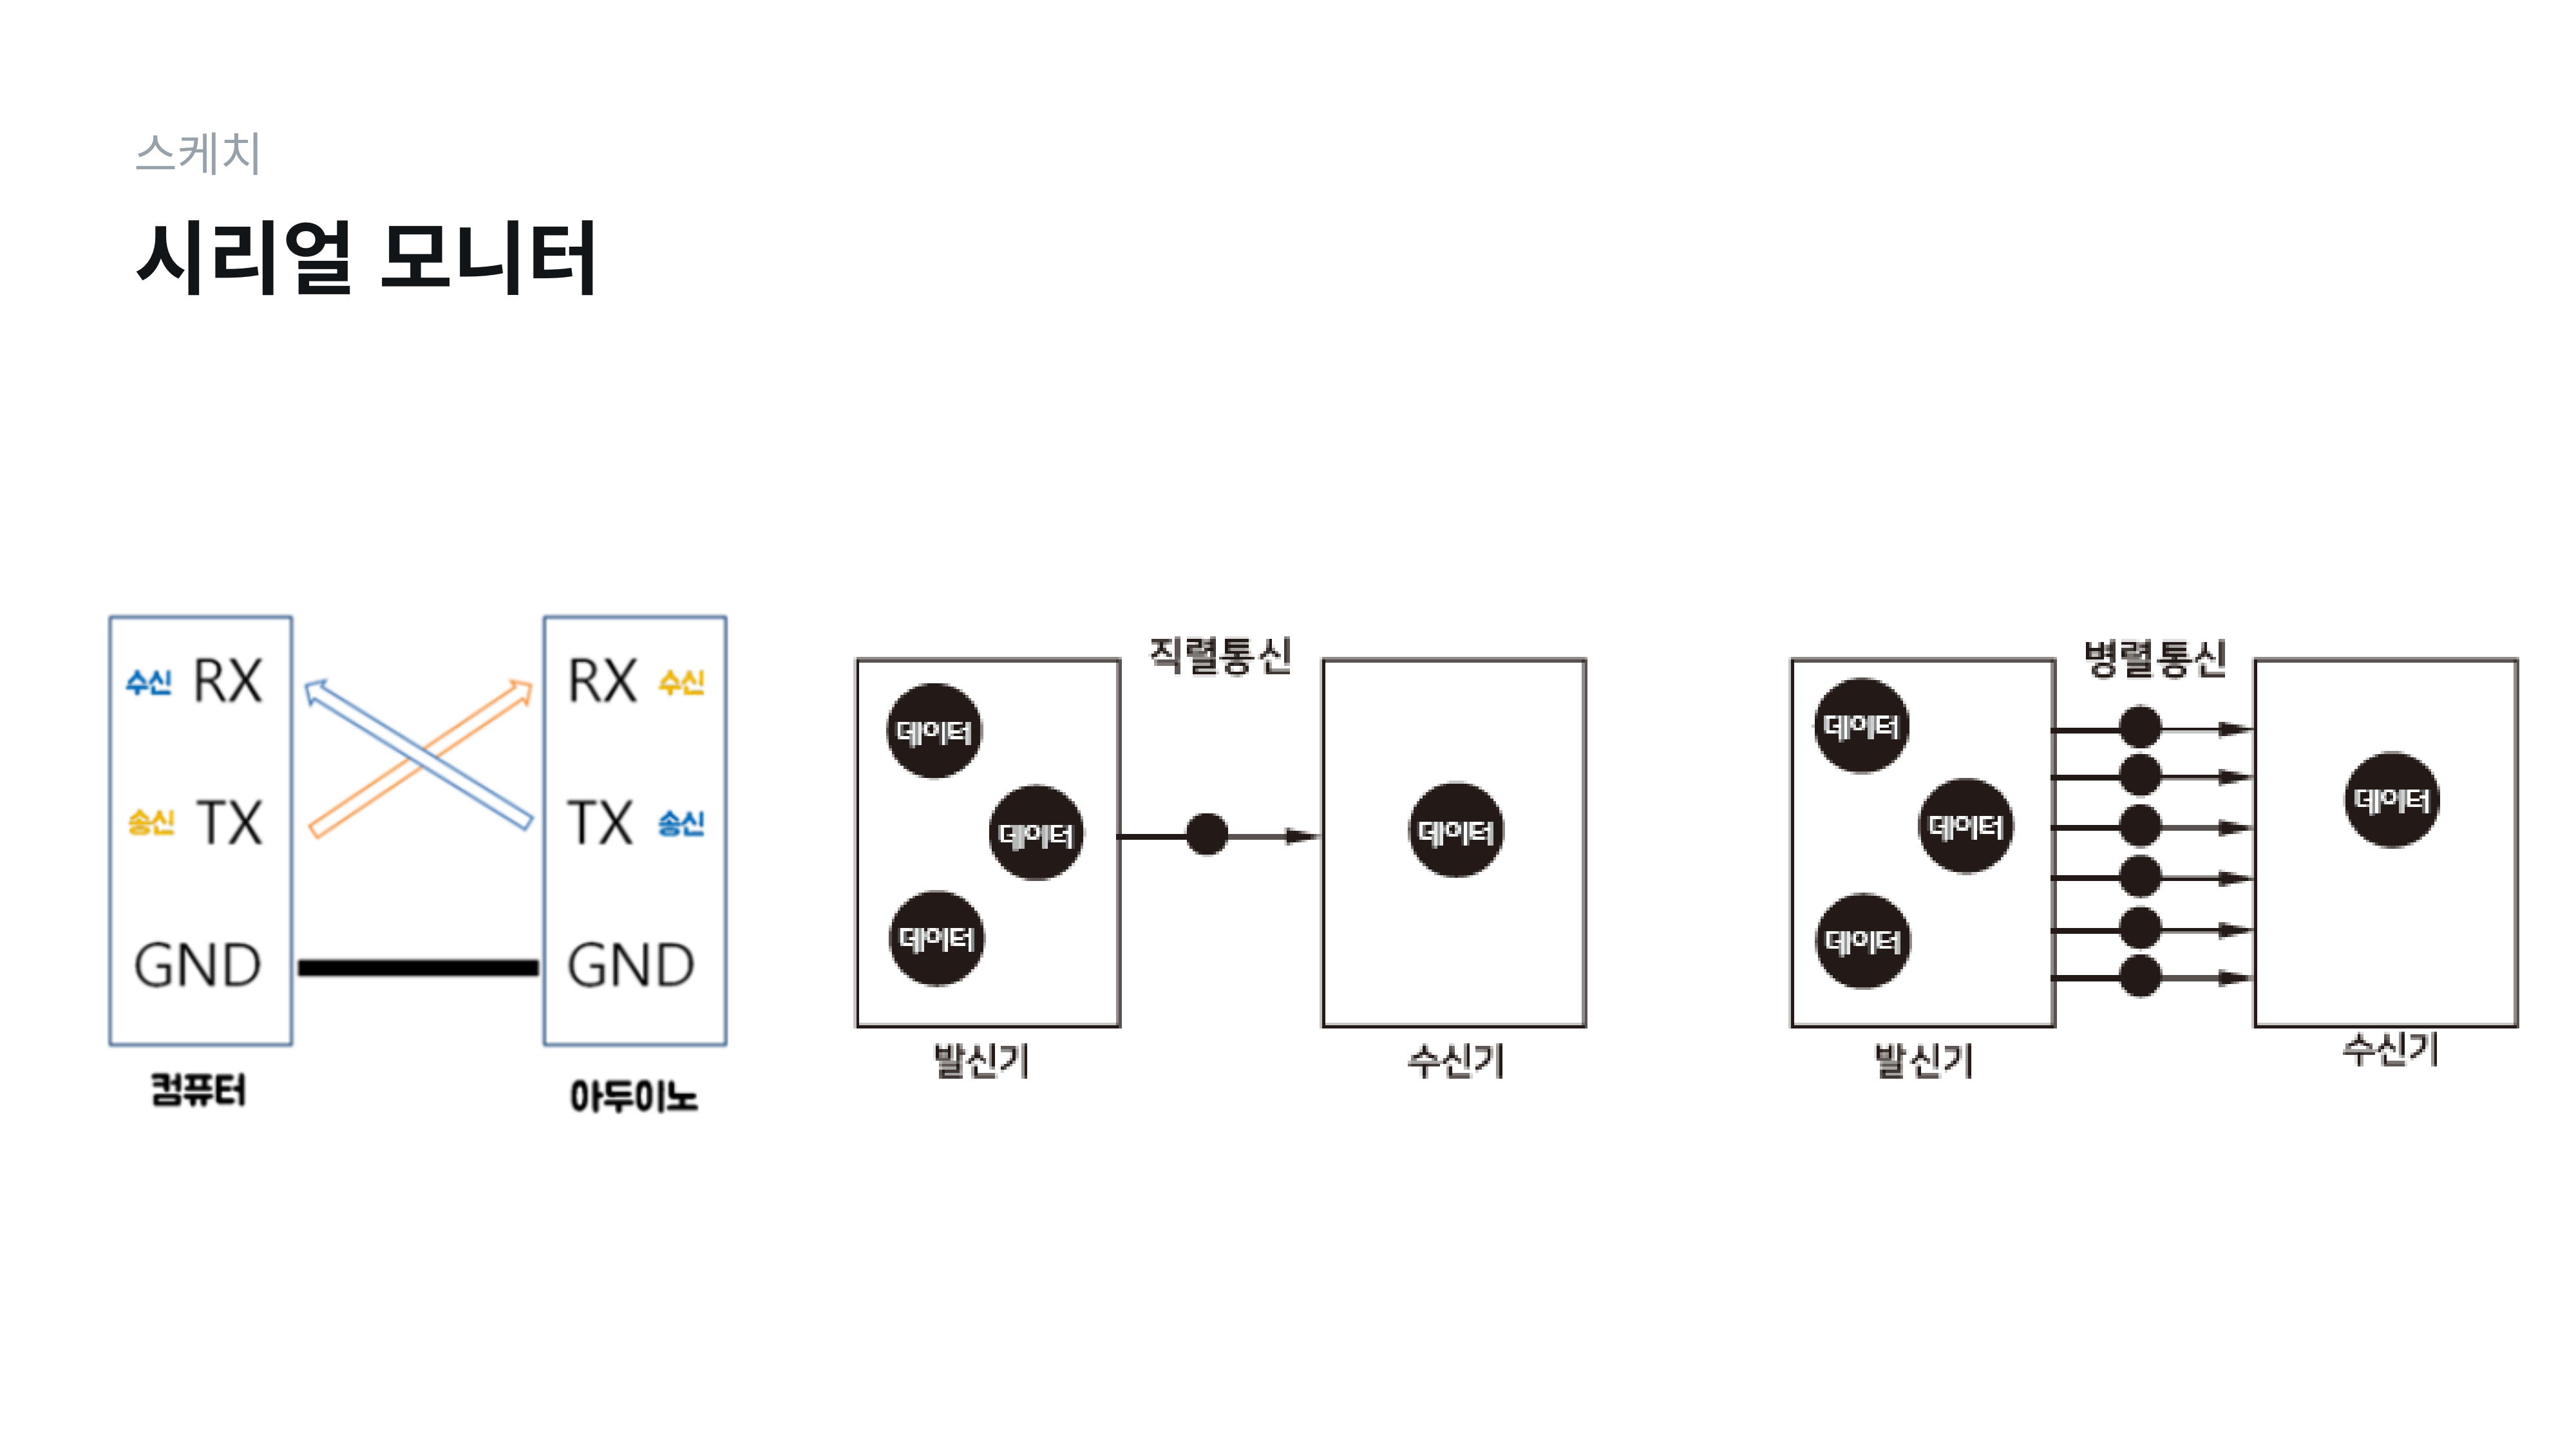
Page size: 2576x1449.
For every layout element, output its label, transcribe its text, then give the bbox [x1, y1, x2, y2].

text_box 시리얼 모니터 [129, 191, 1242, 321]
text_box 스케치 [128, 112, 694, 193]
picture [79, 560, 744, 1137]
picture [810, 574, 2576, 1123]
